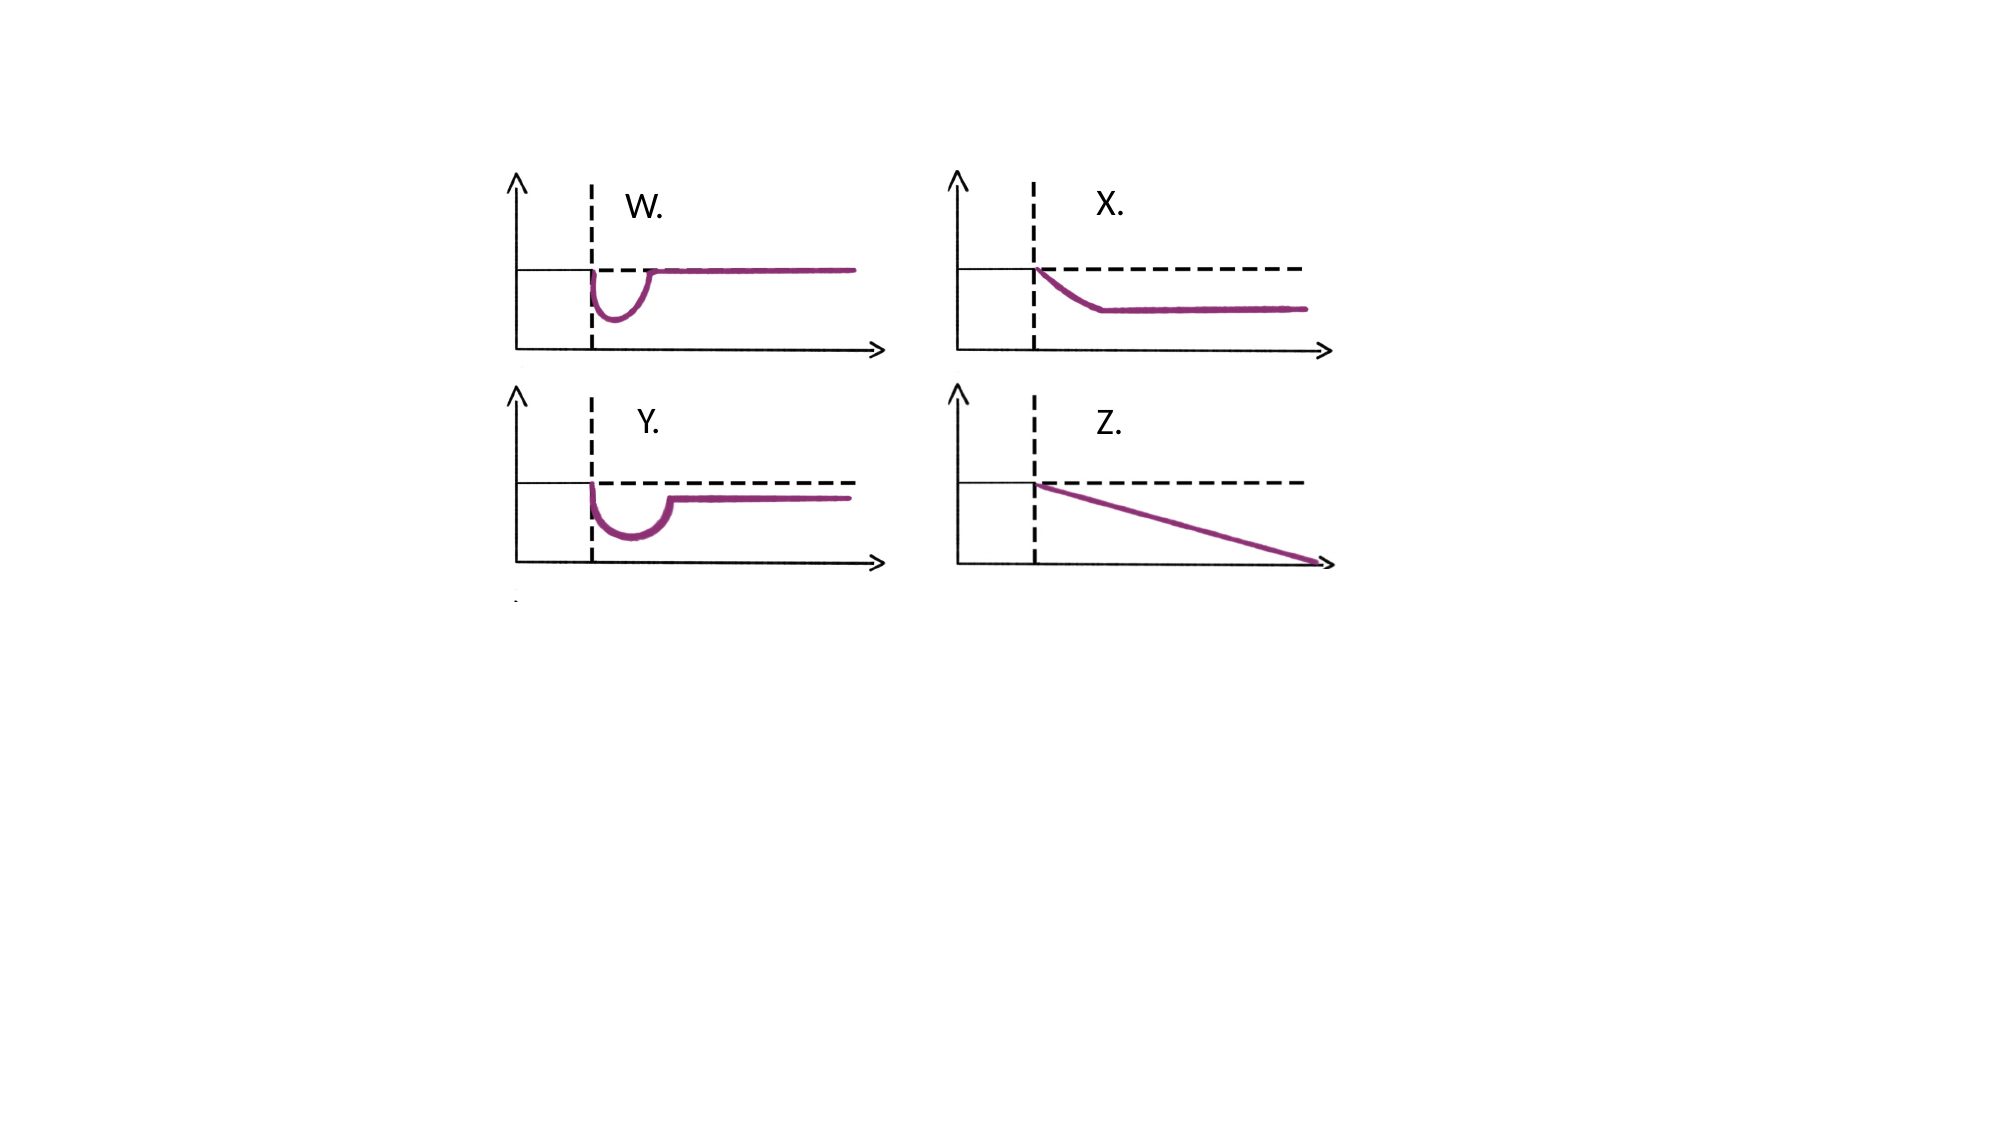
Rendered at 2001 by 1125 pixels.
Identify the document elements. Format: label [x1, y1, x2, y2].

picture [468, 170, 1362, 610]
